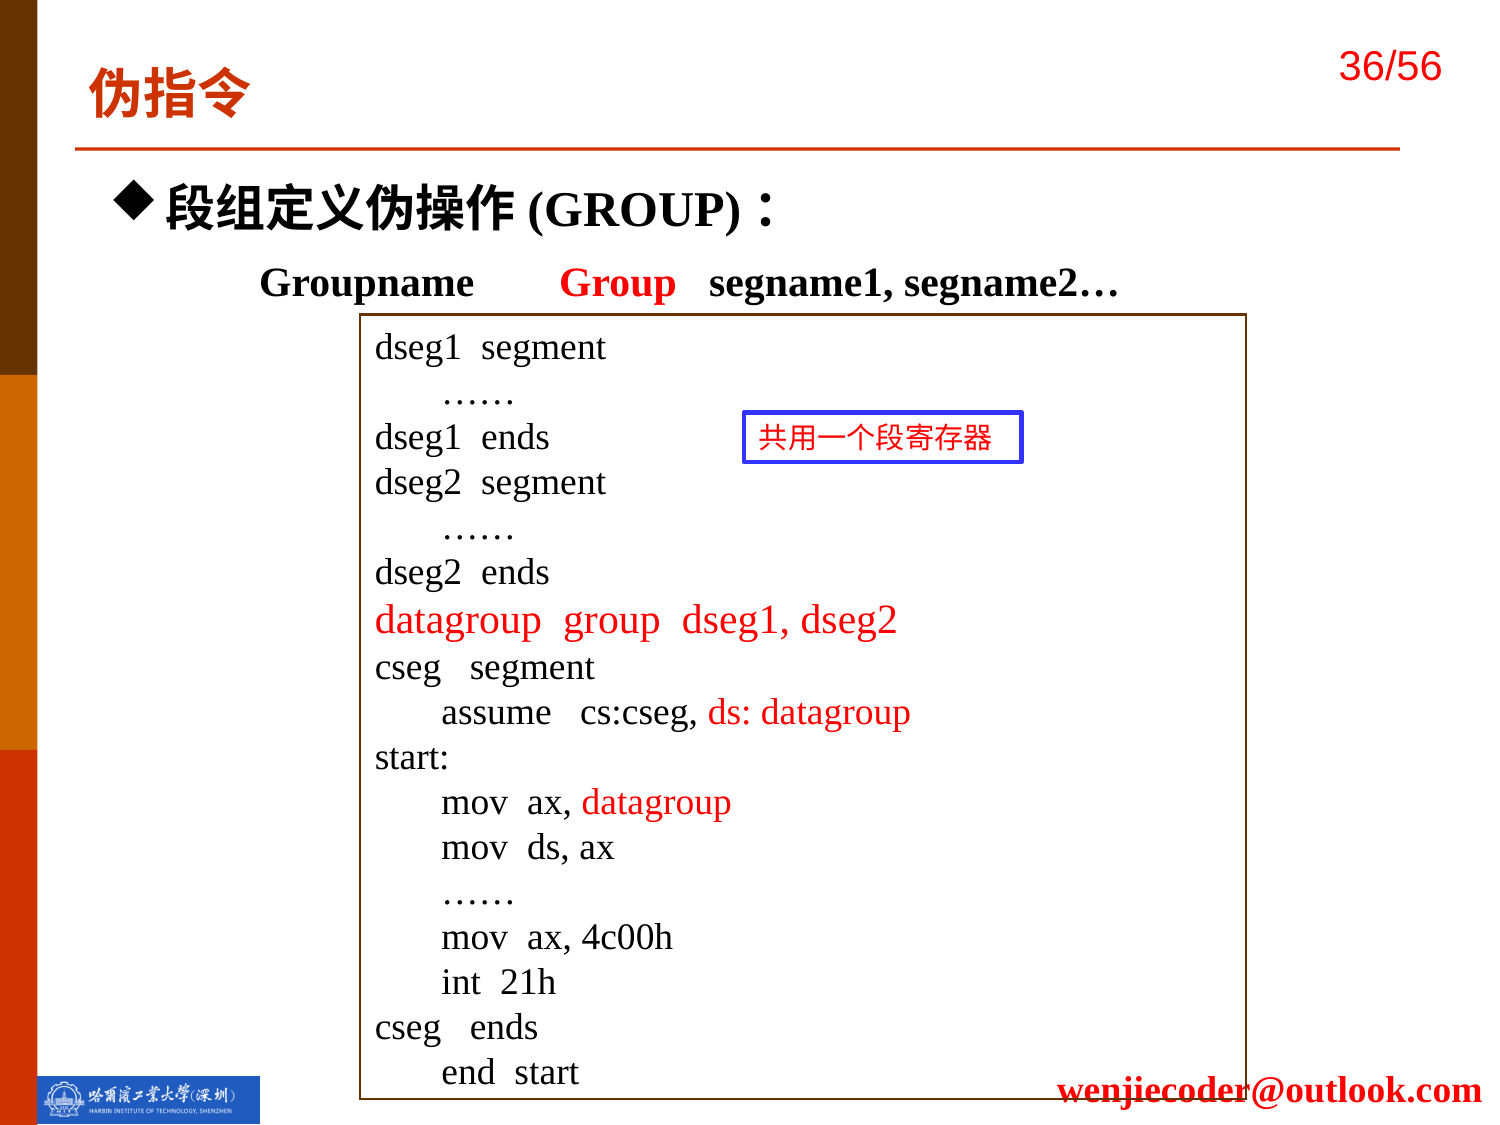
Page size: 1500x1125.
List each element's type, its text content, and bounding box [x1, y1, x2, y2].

text_box 共用一个段寄存器 [744, 412, 1022, 462]
text_box 伪指令 [74, 52, 1123, 132]
text_box dseg1 segment …… dseg1 ends dseg2 segment …… dseg2 ends datagroup group dseg1, dseg2 cseg segment assume cs:cseg, ds: datagroup start: mov ax, datagroup mov ds, ax …… mov ax, 4c00h int 21h cseg ends end start [360, 314, 1247, 1100]
text_box 段组定义伪操作(GROUP)： Groupname Group segname1, segname2… [94, 169, 1483, 314]
picture [37, 1076, 260, 1124]
